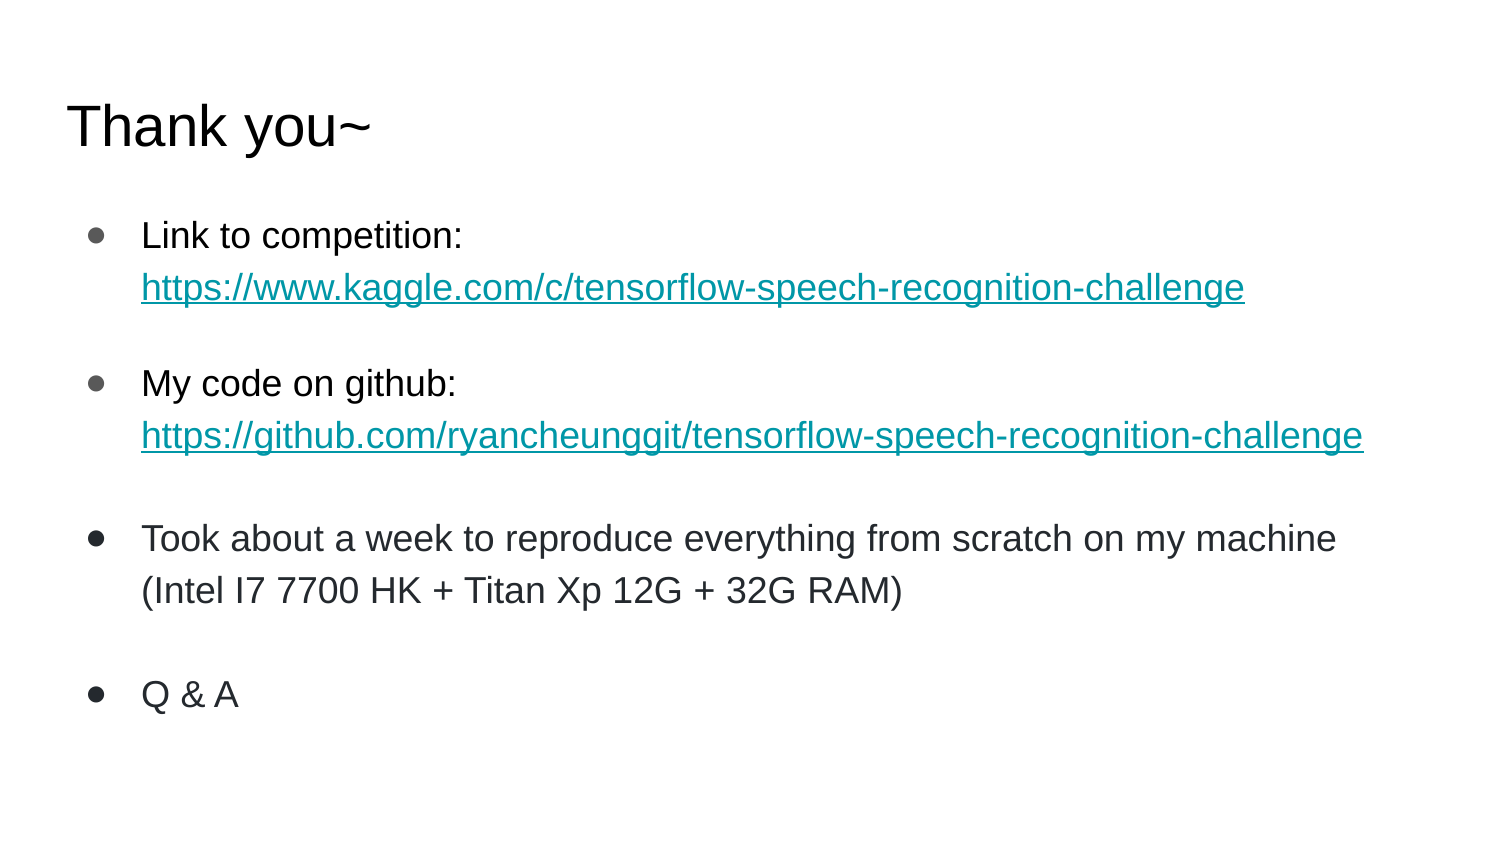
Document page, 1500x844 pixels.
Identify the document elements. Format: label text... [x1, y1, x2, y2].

title Thank you~ [51, 72, 1449, 167]
list Link to competition: https://www.kaggle.com/c/tensorflow-speech-recognition-challenge My code on github: https://github.com/ryancheunggit/tensorflow-speech-recognition-challenge Took about a week to reproduce everything from scratch on my machine (Intel I7 7700 HK + Titan Xp 12G + 32G RAM) Q & A [51, 189, 1449, 750]
